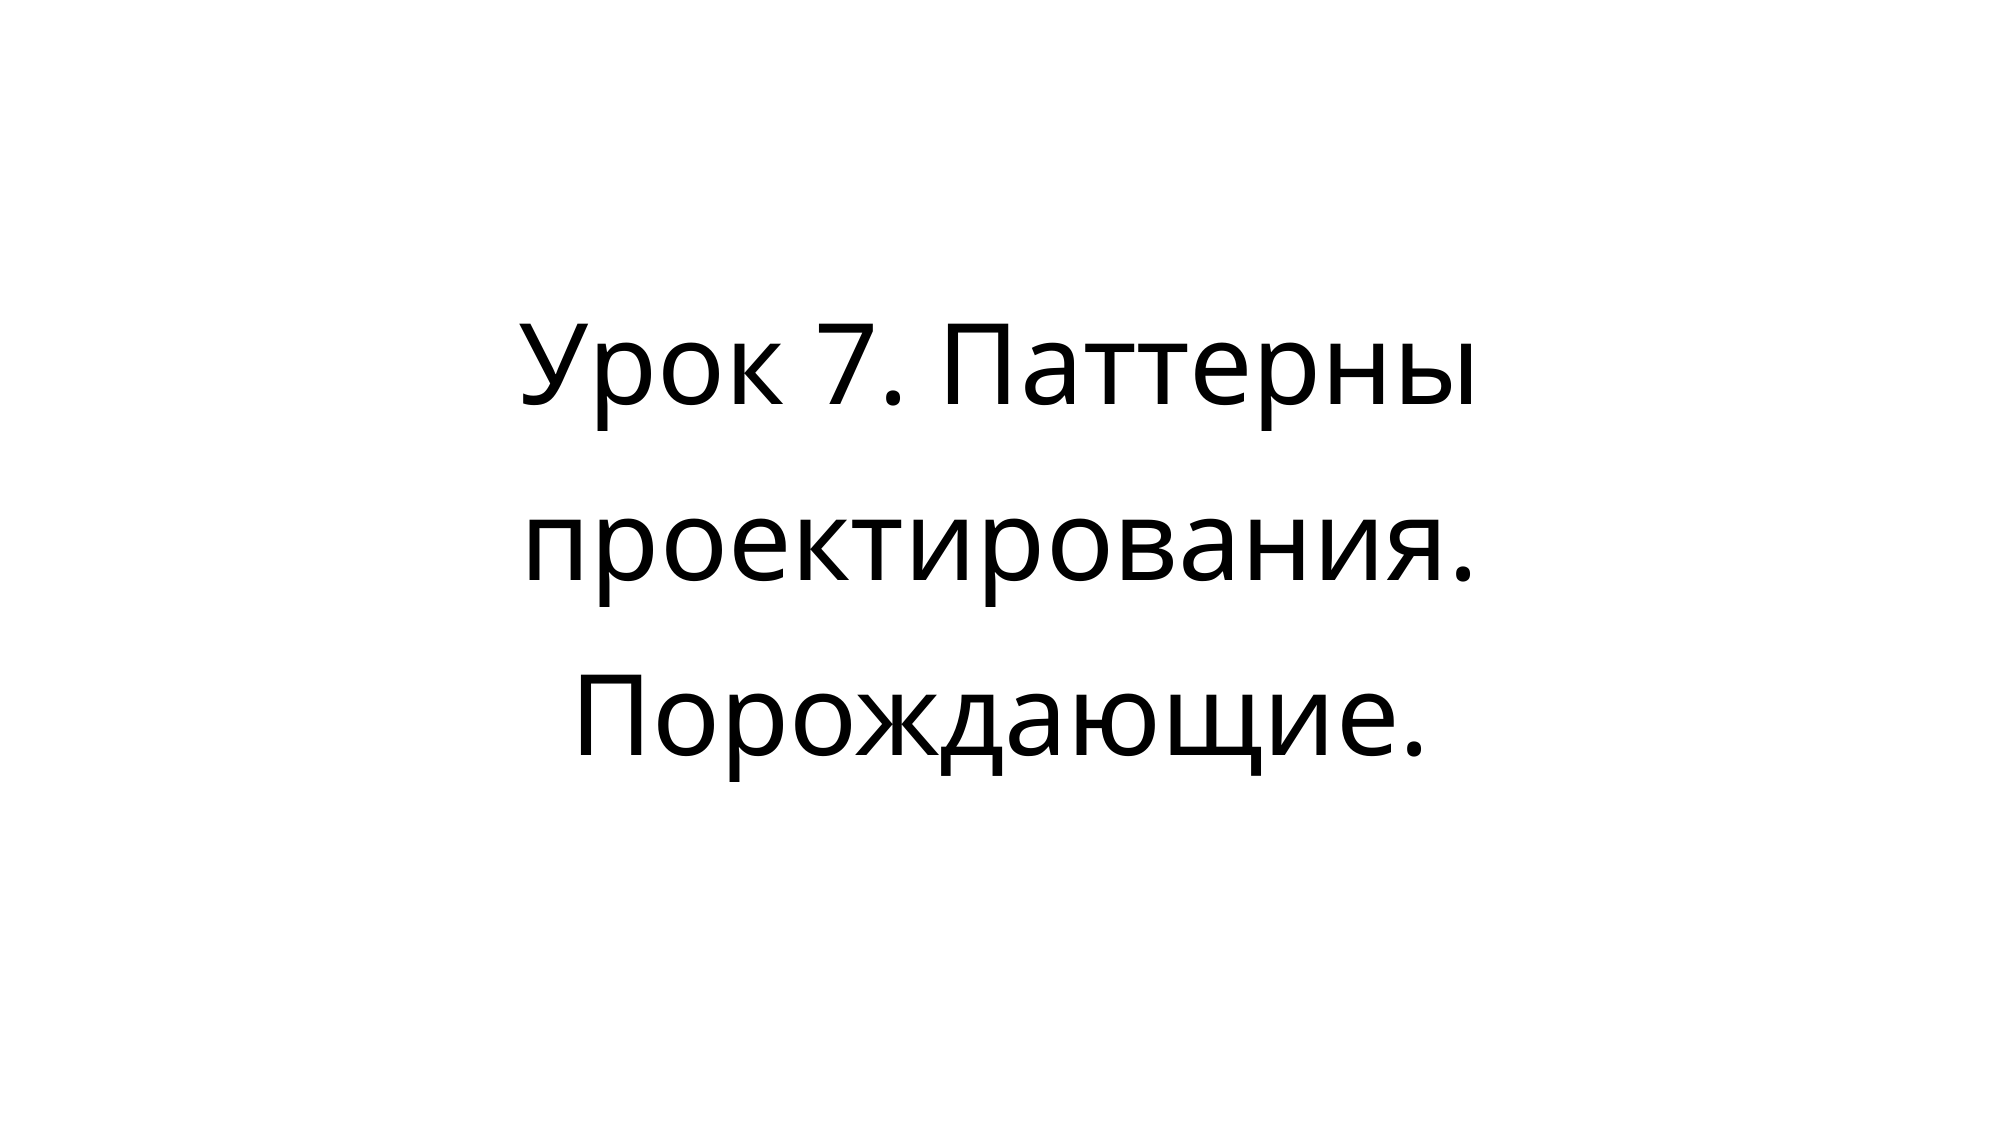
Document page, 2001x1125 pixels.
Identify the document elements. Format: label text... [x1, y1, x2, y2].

title Урок 7. Паттерны проектирования. Порождающие. [249, 216, 1750, 921]
